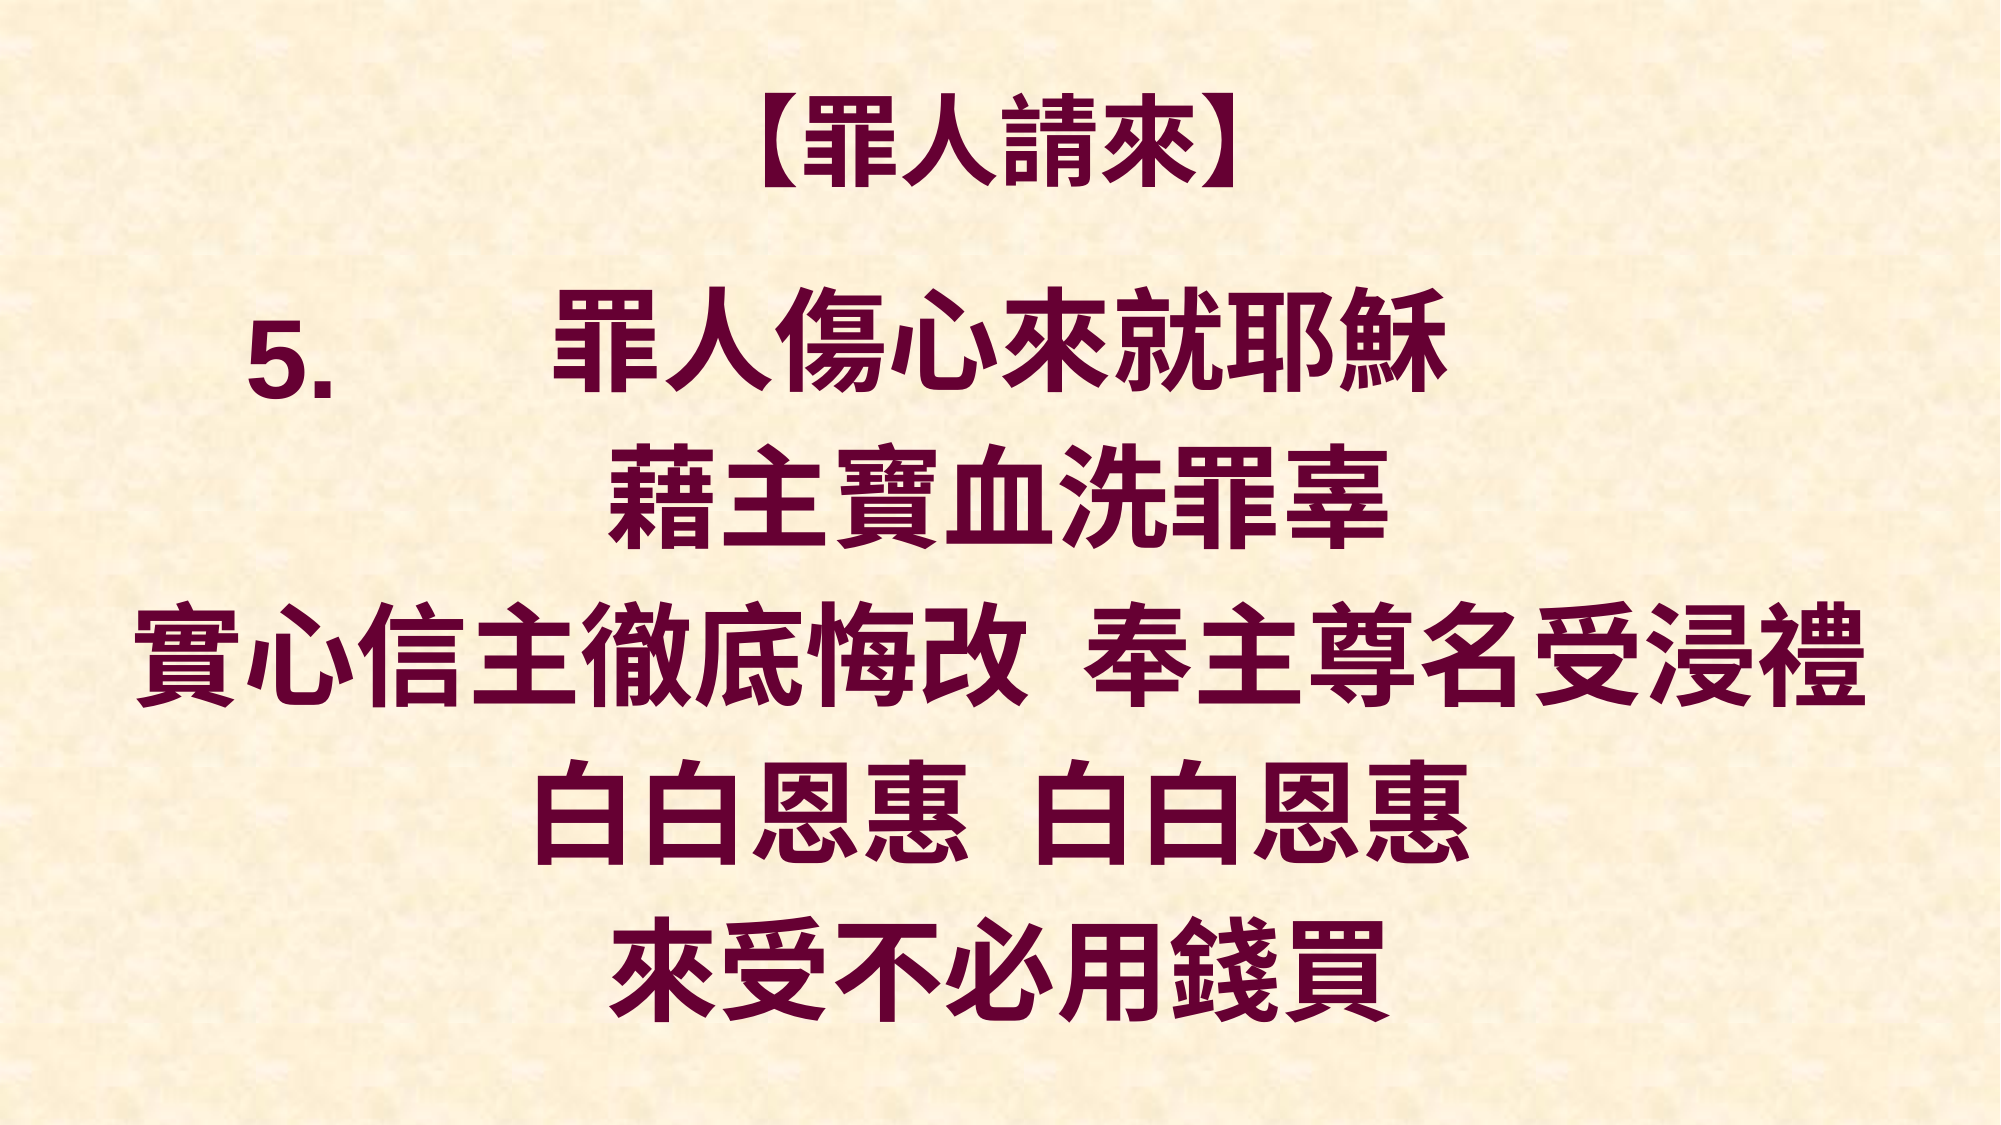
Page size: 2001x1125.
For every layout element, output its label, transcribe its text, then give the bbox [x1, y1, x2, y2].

list 罪人傷心來就耶穌 藉主寶血洗罪辜 實心信主徹底悔改 奉主尊名受浸禮 白白恩惠 白白恩惠 來受不必用錢買 [99, 262, 1900, 1005]
title 【罪人請來】 [99, 45, 1900, 233]
text_box 5. [196, 278, 388, 429]
picture [0, 0, 2001, 1125]
